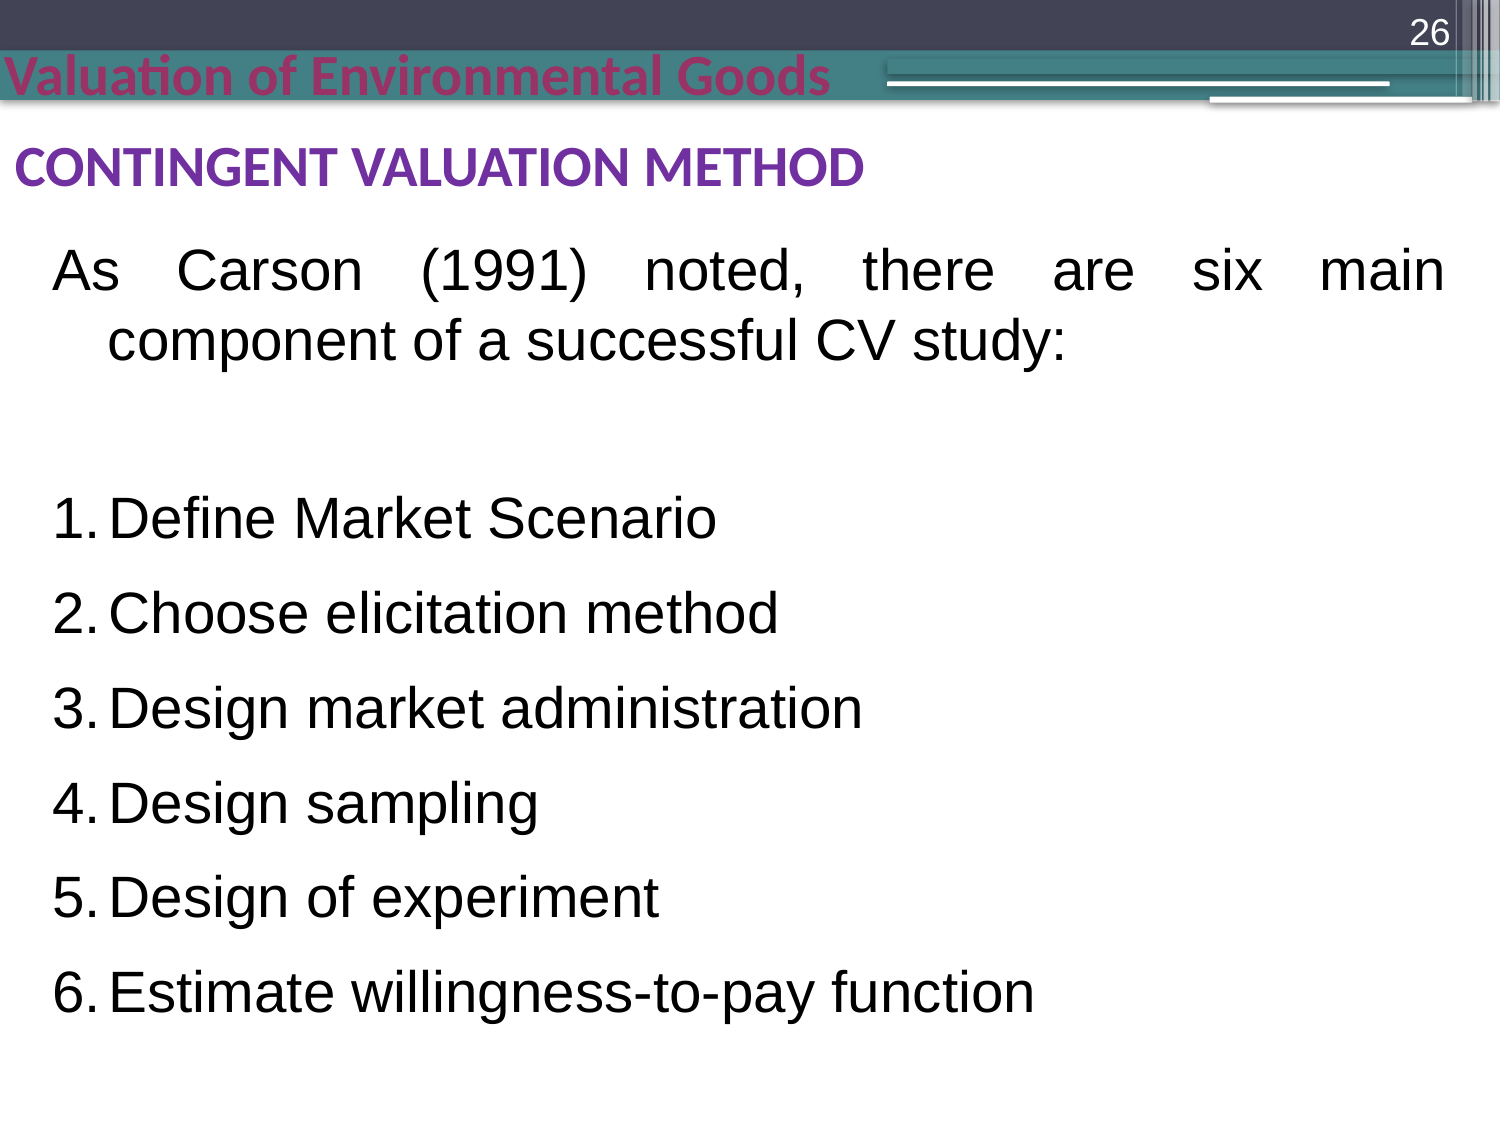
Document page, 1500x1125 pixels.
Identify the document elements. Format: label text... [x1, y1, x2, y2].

text_box As Carson (1991) noted, there are six main component of a successful CV study: Define Market Scenario Choose elicitation method Design market administration Design sampling Design of experiment Estimate willingness-to-pay function [37, 224, 1463, 1125]
text_box CONTINGENT VALUATION METHOD [0, 126, 1425, 202]
slide_number 26 [1340, 0, 1466, 61]
